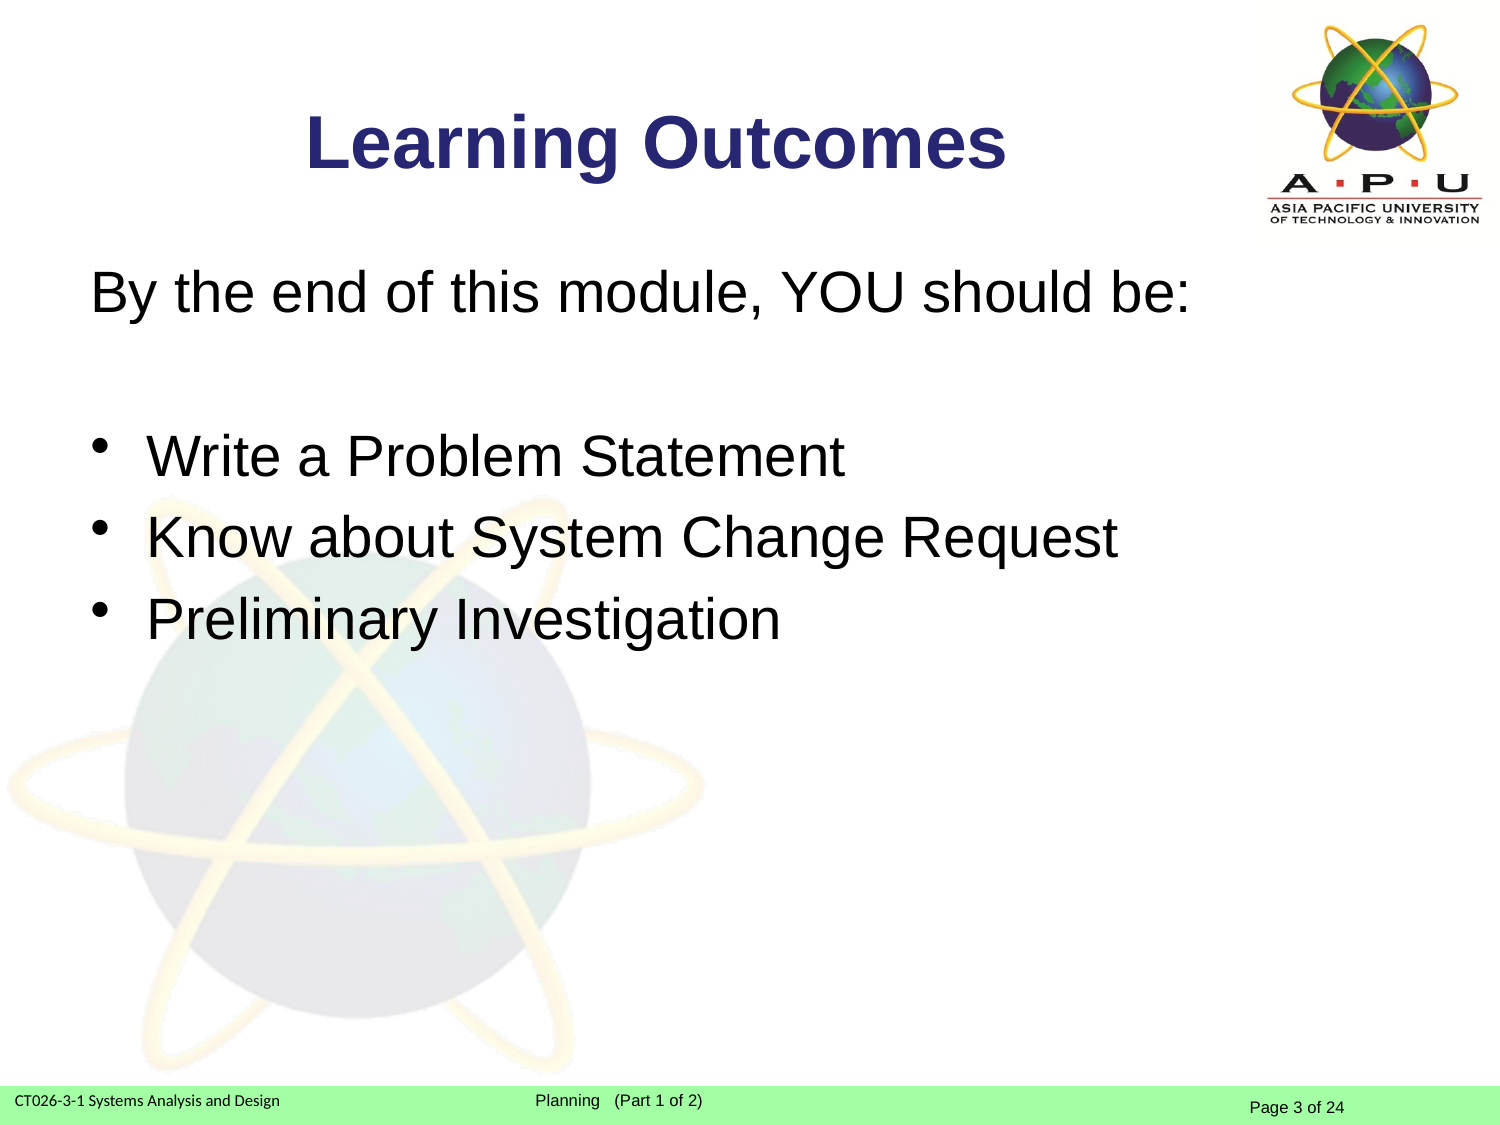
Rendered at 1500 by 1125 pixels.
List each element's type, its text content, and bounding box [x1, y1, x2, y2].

picture [1251, 0, 1500, 249]
list By the end of this module, YOU should be: Write a Problem Statement Know about System Change Request Preliminary Investigation [75, 247, 1426, 990]
title Learning Outcomes [79, 45, 1235, 233]
